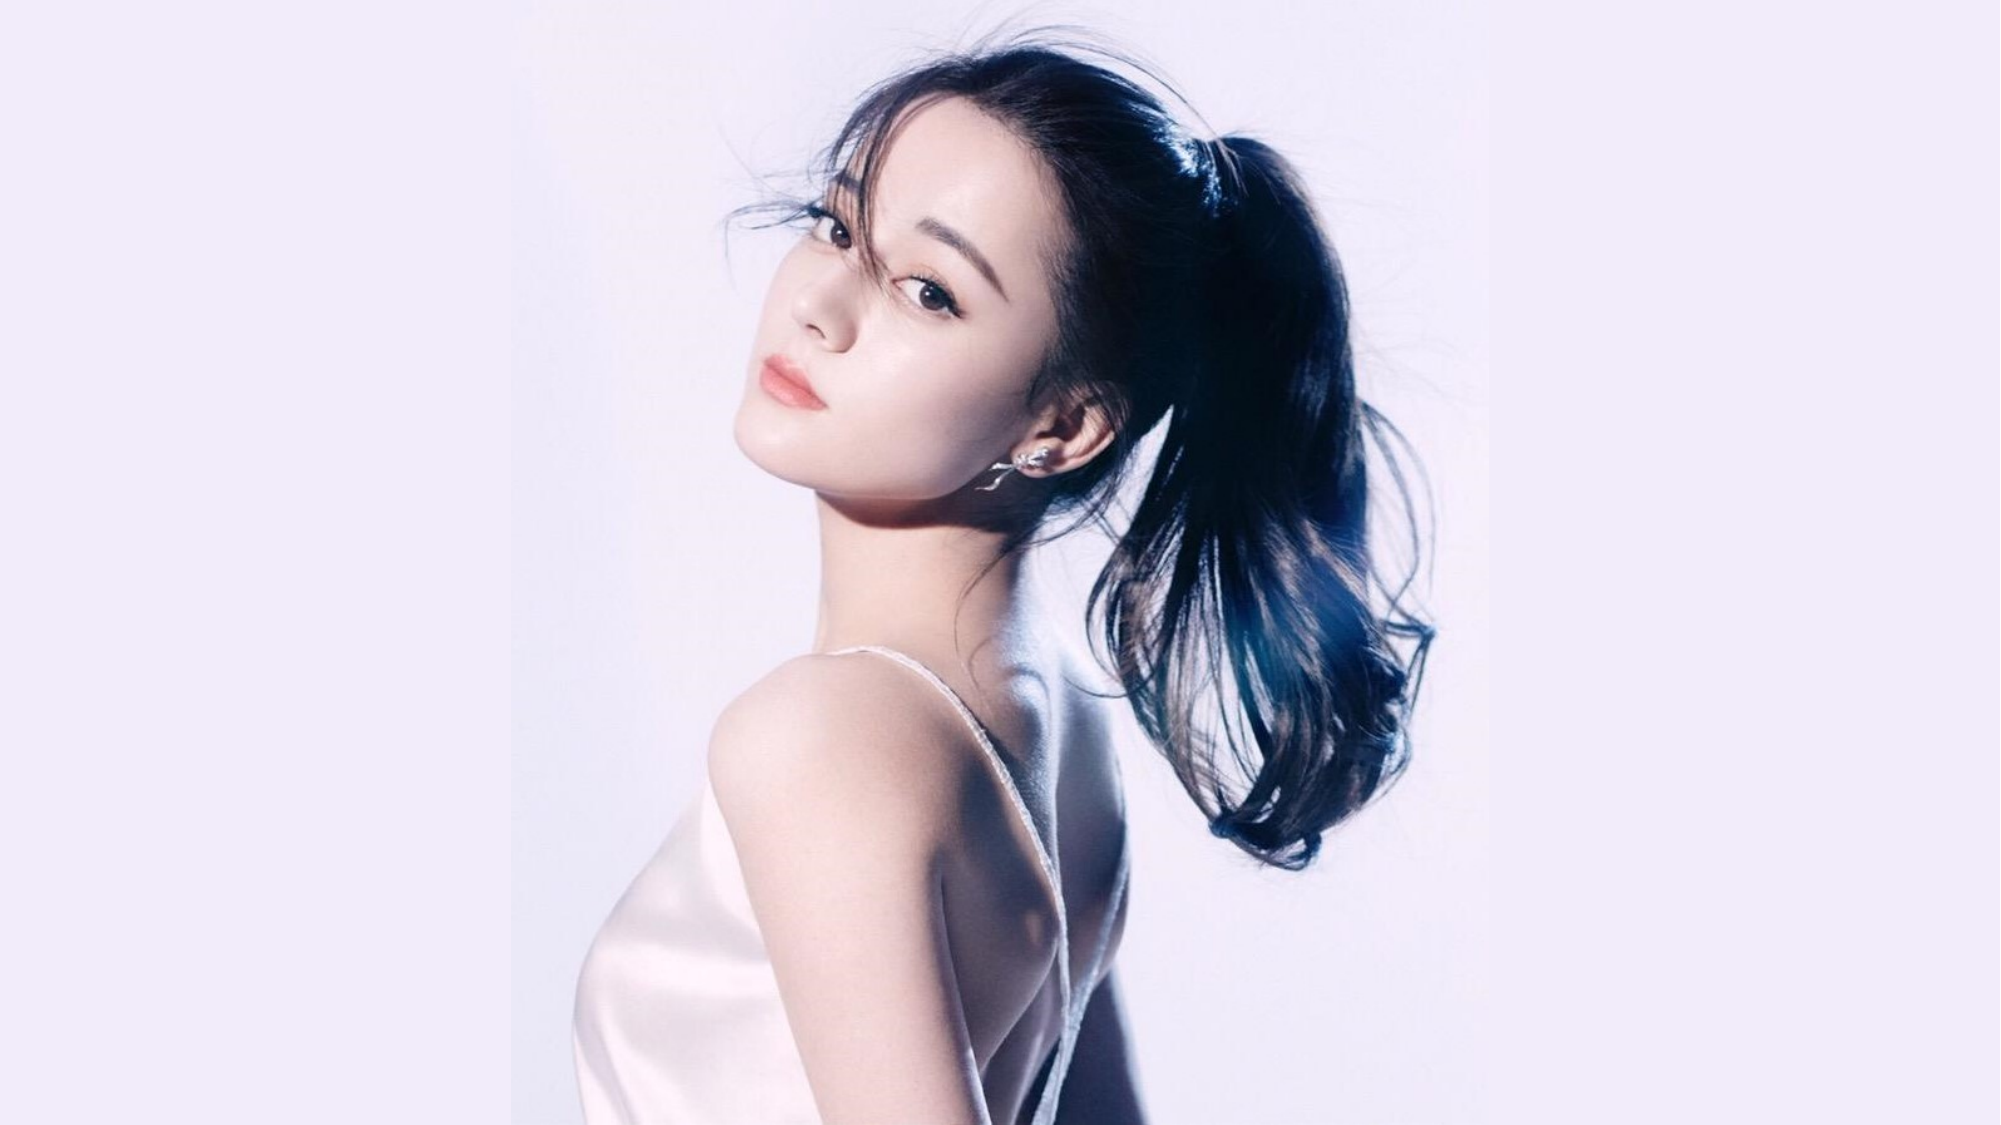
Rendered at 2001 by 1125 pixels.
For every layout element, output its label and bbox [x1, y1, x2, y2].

picture [511, 0, 1489, 1125]
